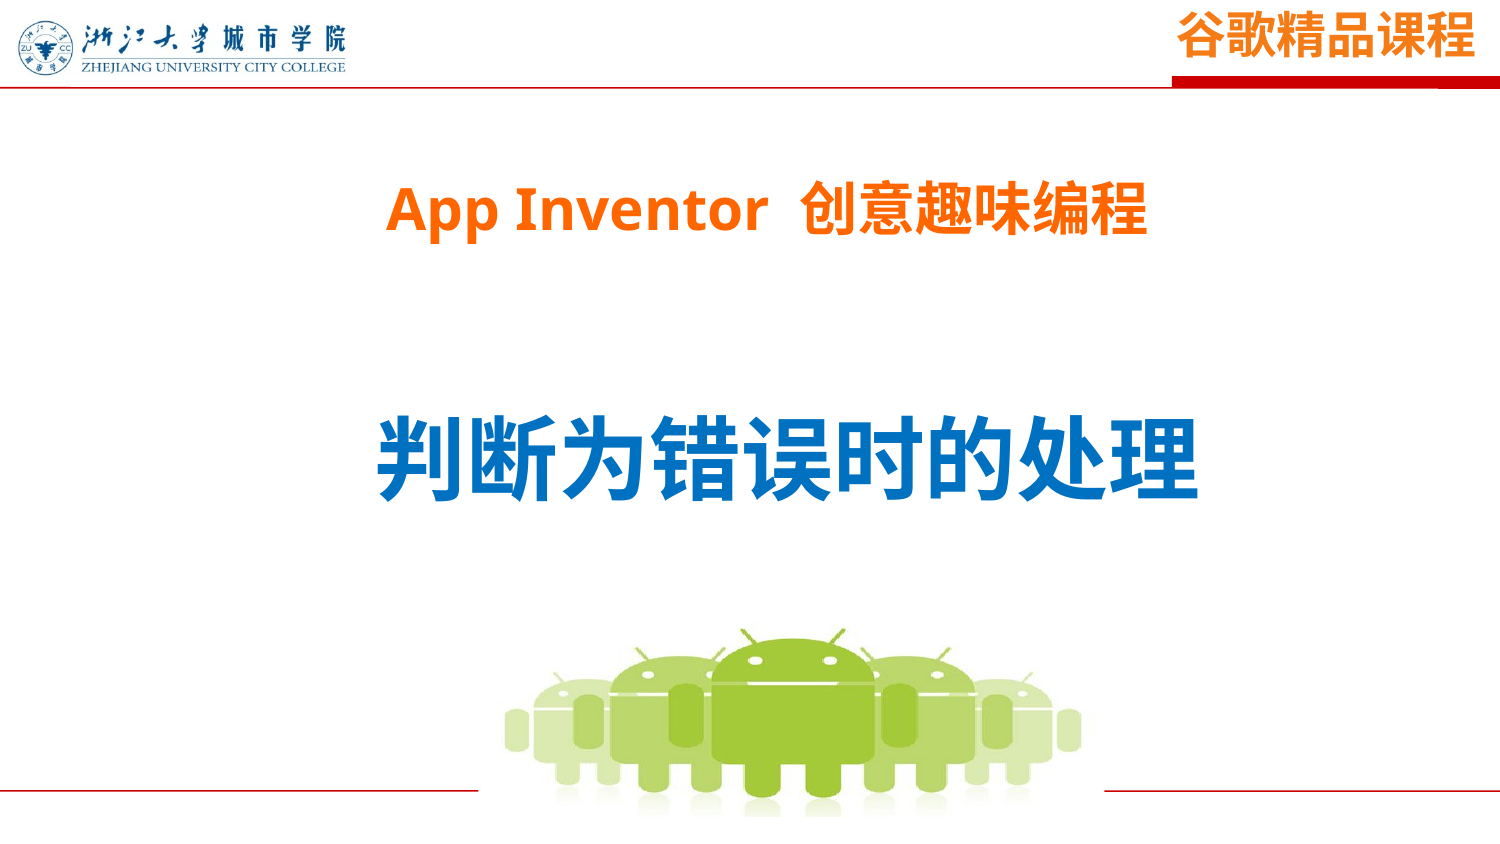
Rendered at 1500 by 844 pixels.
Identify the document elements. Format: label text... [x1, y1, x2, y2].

text_box 判断为错误时的处理 [100, 350, 1476, 476]
text_box 谷歌精品课程 [1145, 0, 1500, 72]
picture [5, 0, 361, 80]
picture [478, 586, 1105, 818]
text_box App Inventor 创意趣味编程 [253, 150, 1282, 249]
